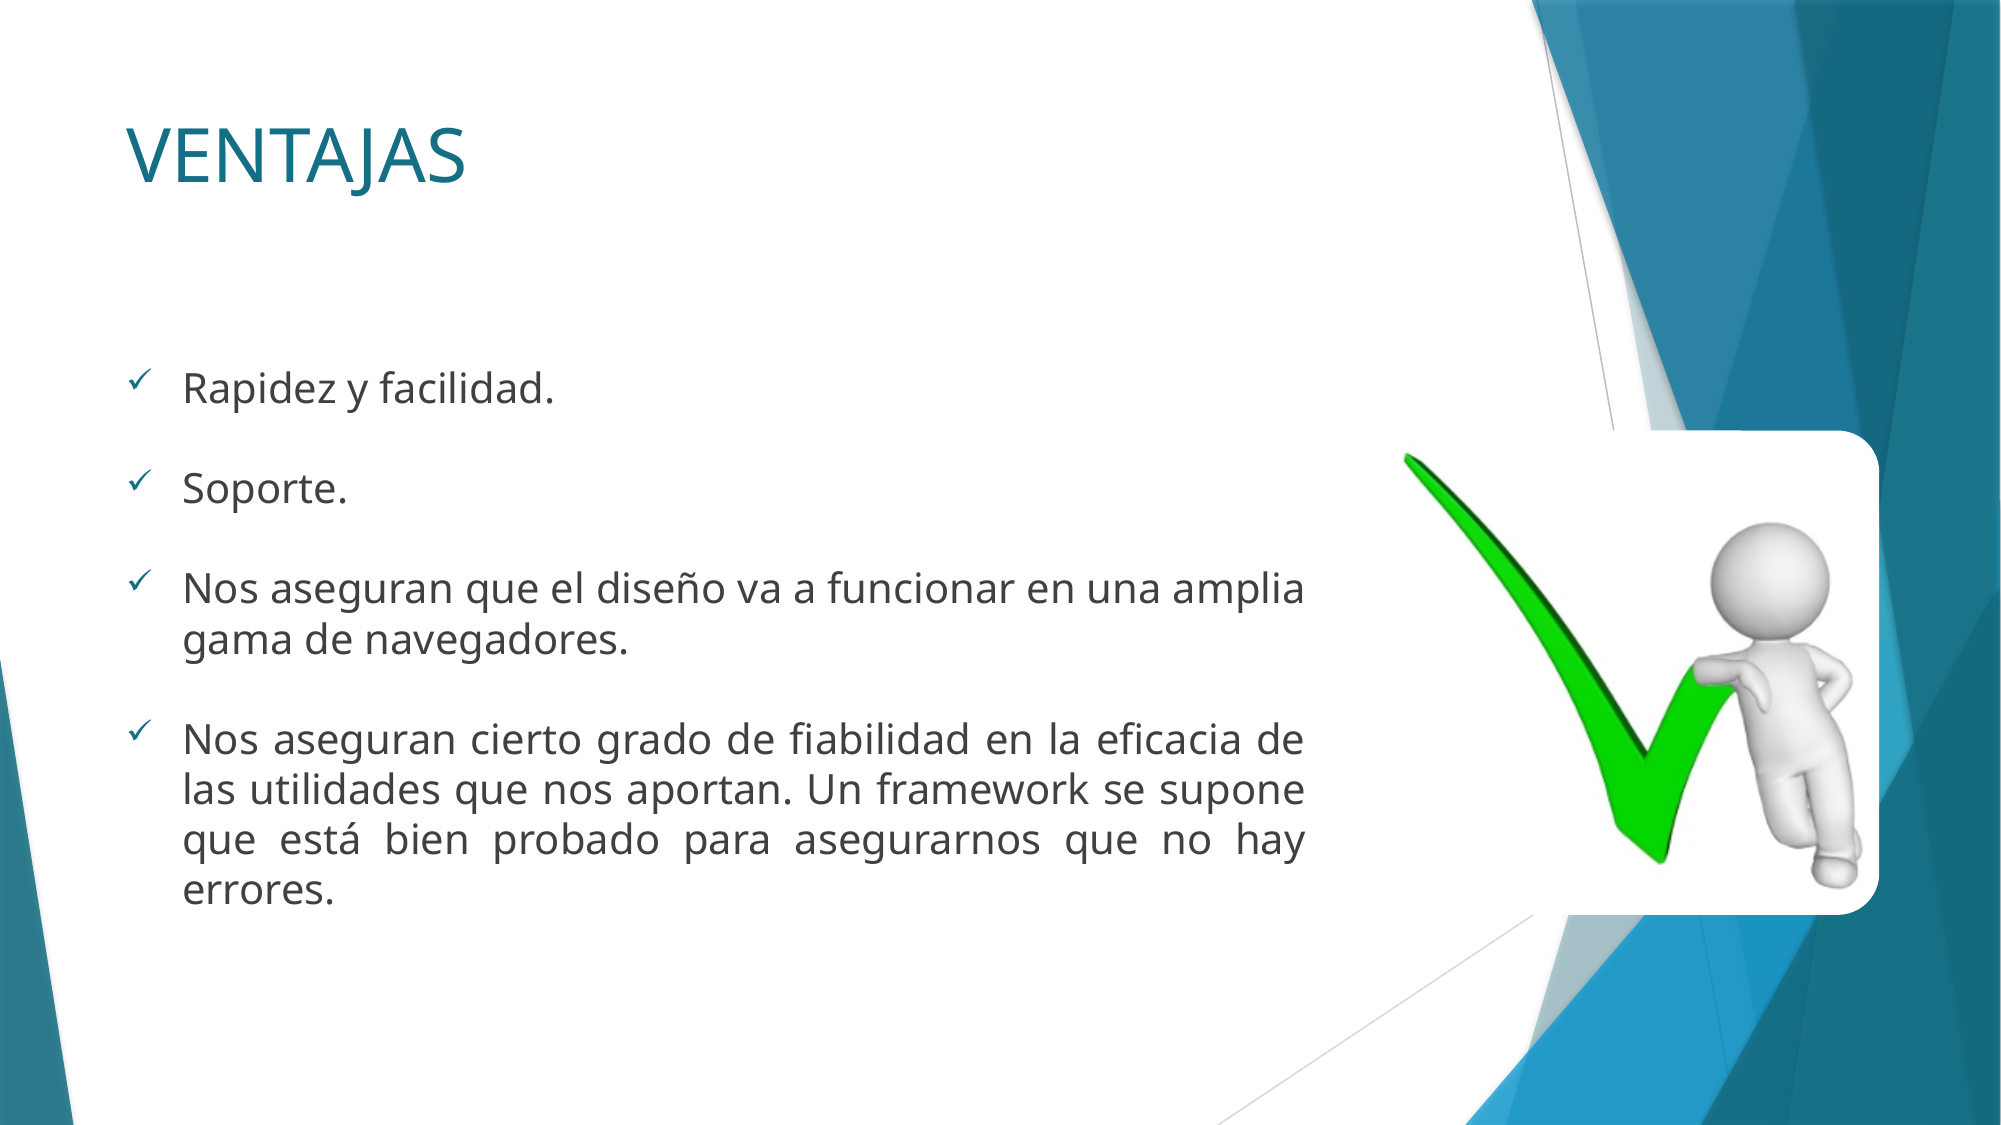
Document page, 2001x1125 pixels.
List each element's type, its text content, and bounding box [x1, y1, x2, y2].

title VENTAJAS [111, 99, 1522, 317]
picture [1394, 429, 1880, 916]
list Rapidez y facilidad. Soporte. Nos aseguran que el diseño va a funcionar en una amplia gama de navegadores. Nos aseguran cierto grado de fiabilidad en la eficacia de las utilidades que nos aportan. Un framework se supone que está bien probado para asegurarnos que no hay errores. [111, 354, 1322, 992]
